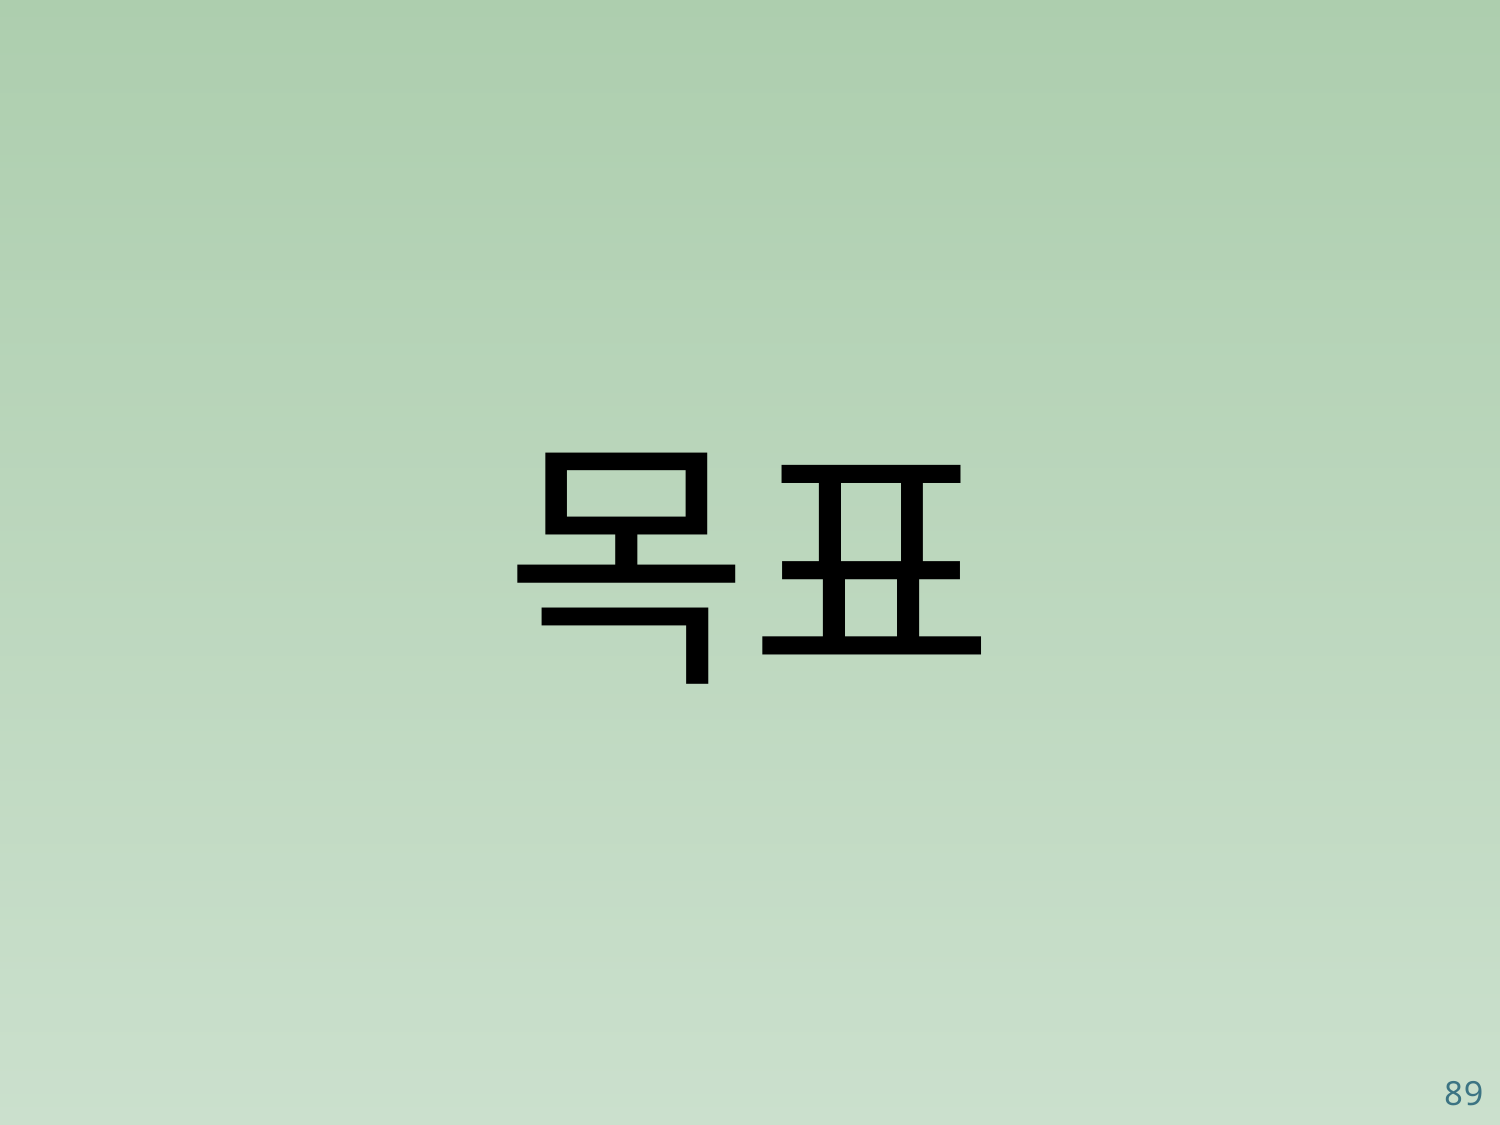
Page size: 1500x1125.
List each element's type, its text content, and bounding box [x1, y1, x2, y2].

subtitle 목표 [70, 152, 1430, 961]
slide_number 89 [1148, 1065, 1499, 1125]
